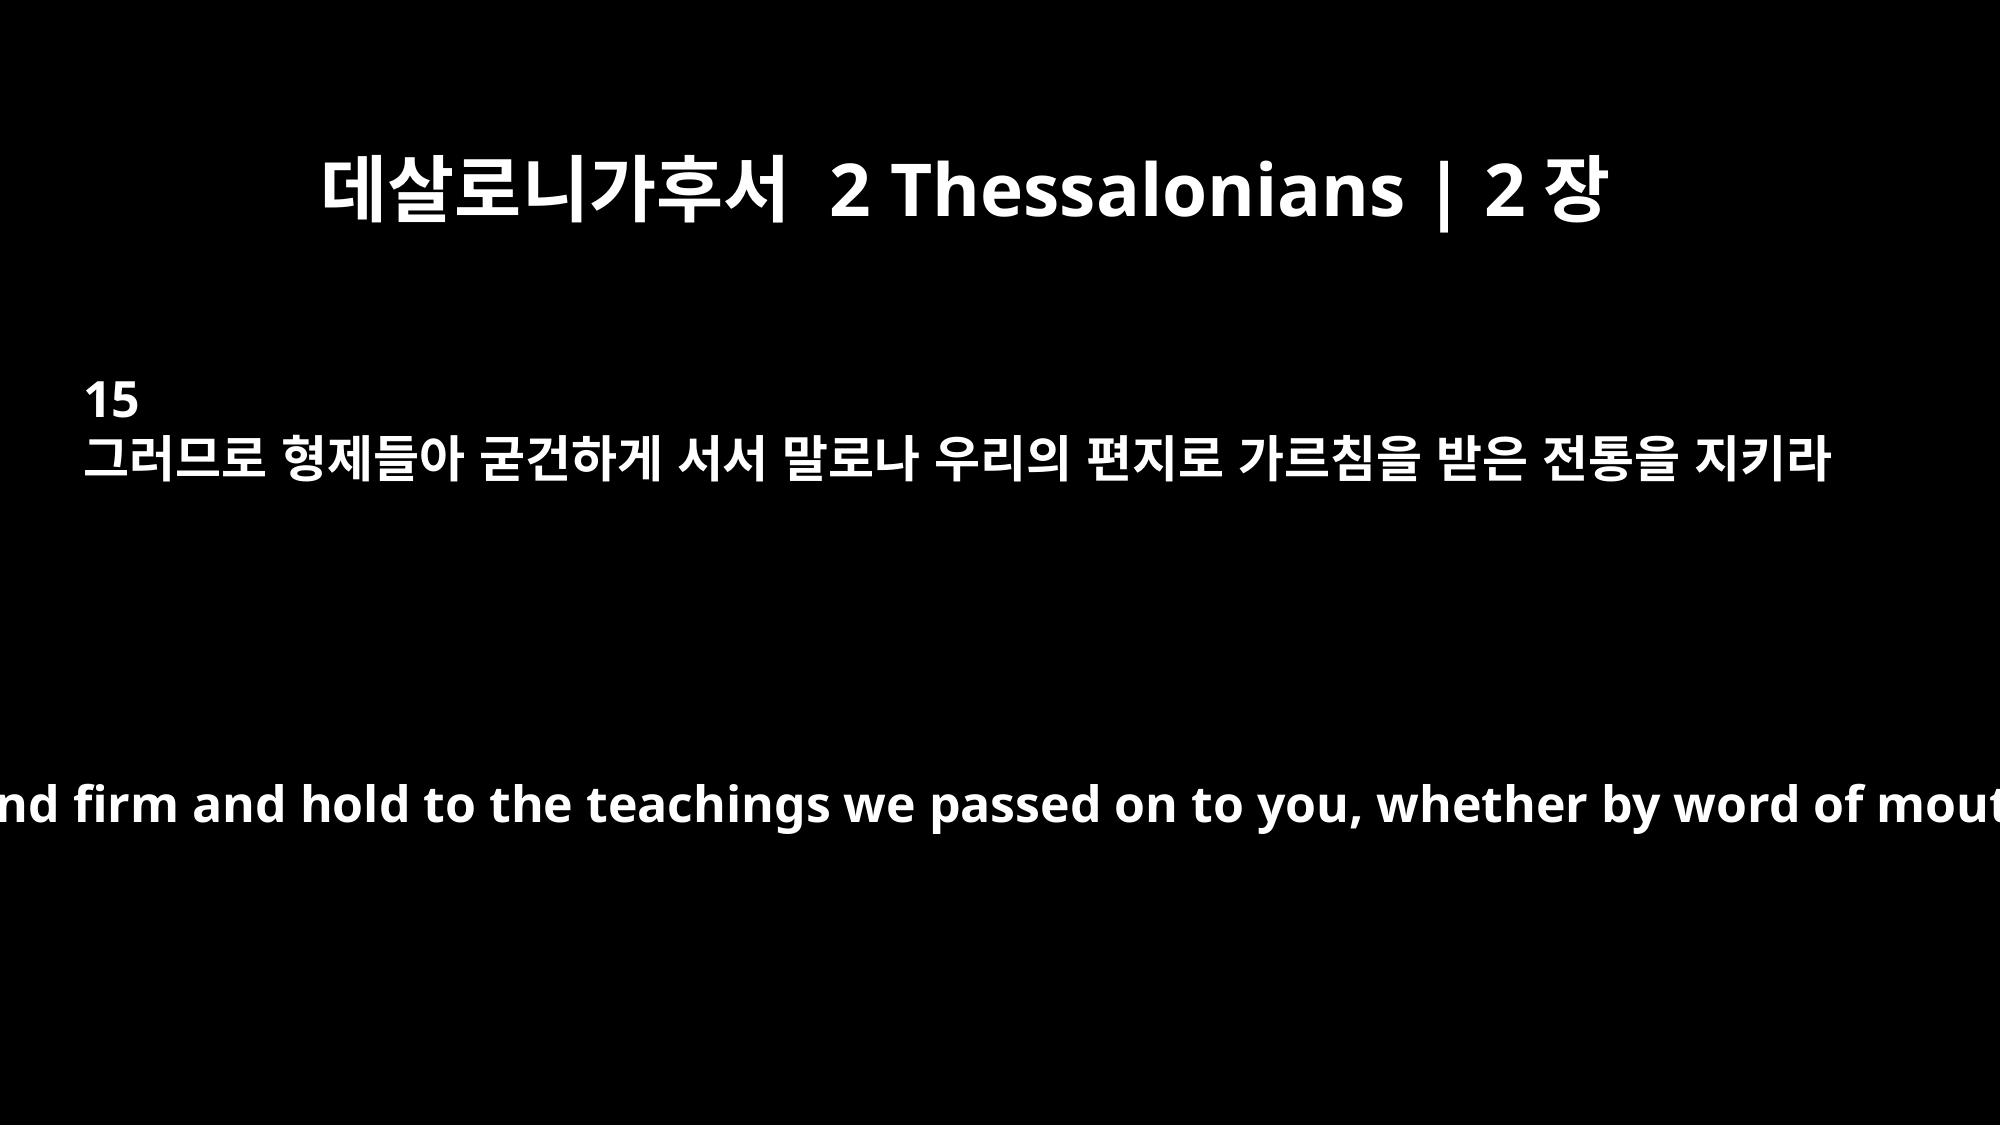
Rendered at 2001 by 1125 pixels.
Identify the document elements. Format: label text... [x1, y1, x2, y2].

text_box So then, brothers, stand firm and hold to the teachings we passed on to you, whether by word of mouth or by letter. [0, 764, 2000, 840]
text_box 데살로니가후서 2 Thessalonians | 2장 [305, 136, 1626, 239]
text_box 15 그러므로 형제들아 굳건하게 서서 말로나 우리의 편지로 가르침을 받은 전통을 지키라 [68, 359, 1849, 495]
